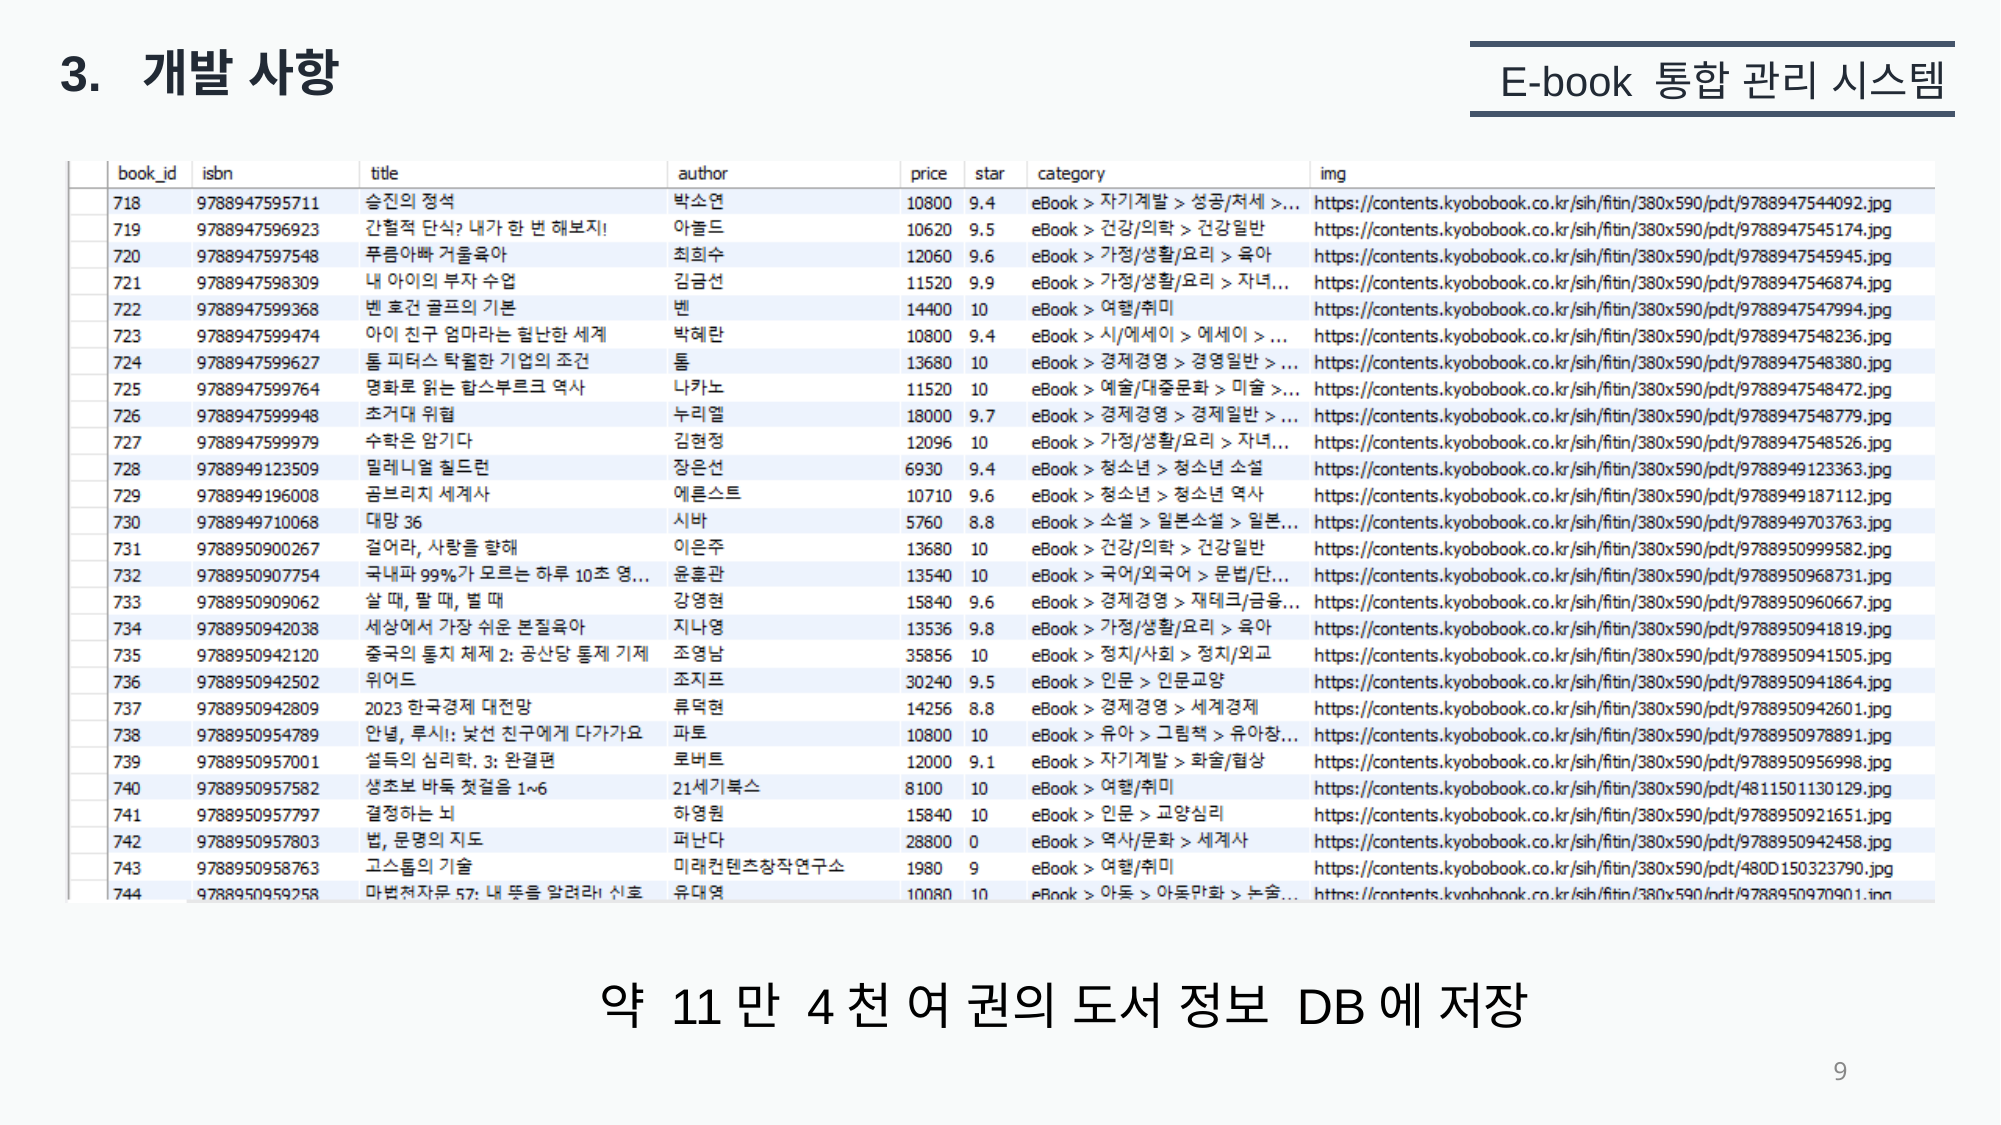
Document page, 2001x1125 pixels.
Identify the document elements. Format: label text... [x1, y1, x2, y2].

text_box 3. 개발 사항 [45, 33, 370, 109]
text_box 약 11만 4천 여 권의 도서 정보 DB에 저장 [568, 966, 1561, 1042]
slide_number ‹#› [1412, 1042, 1863, 1103]
text_box E-book 통합 관리 시스템 [1470, 47, 1977, 113]
picture [65, 161, 1935, 903]
